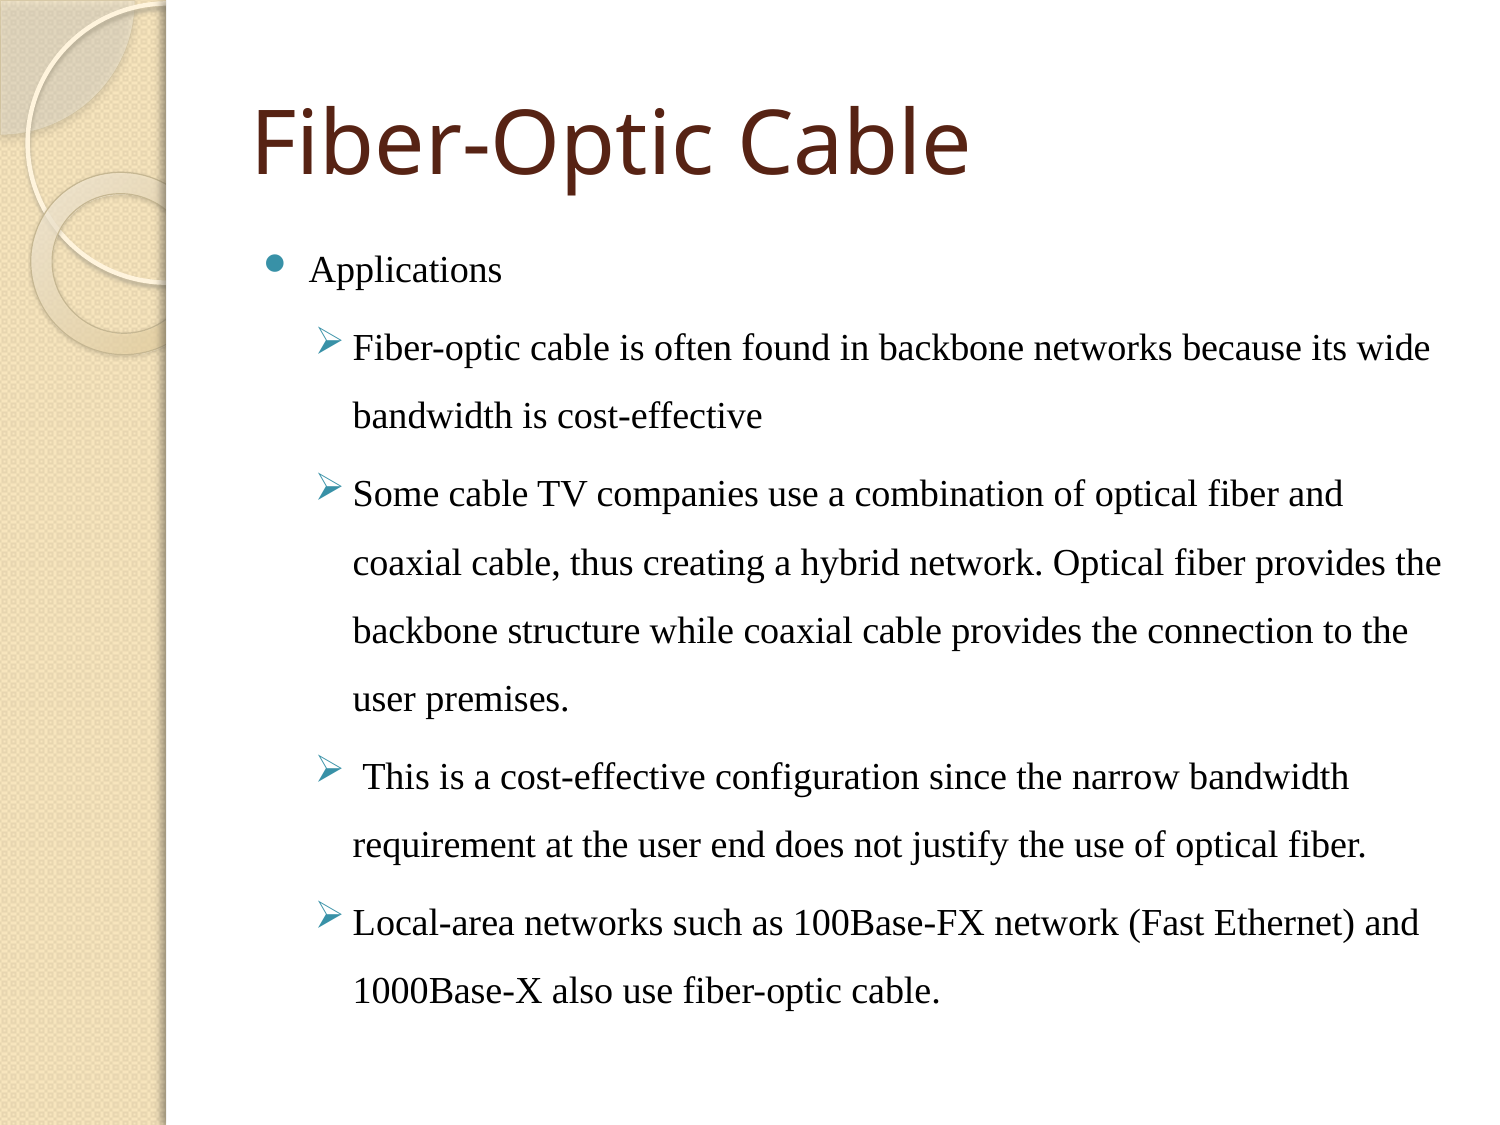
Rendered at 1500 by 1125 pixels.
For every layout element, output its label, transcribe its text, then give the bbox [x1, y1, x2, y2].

title Fiber-Optic Cable [235, 45, 1466, 233]
list Applications Fiber-optic cable is often found in backbone networks because its wide bandwidth is cost-effective Some cable TV companies use a combination of optical fiber and coaxial cable, thus creating a hybrid network. Optical fiber provides the backbone structure while coaxial cable provides the connection to the user premises. This is a cost-effective configuration since the narrow bandwidth requirement at the user end does not justify the use of optical fiber. Local-area networks such as 100Base-FX network (Fast Ethernet) and 1000Base-X also use fiber-optic cable. [235, 237, 1466, 1025]
